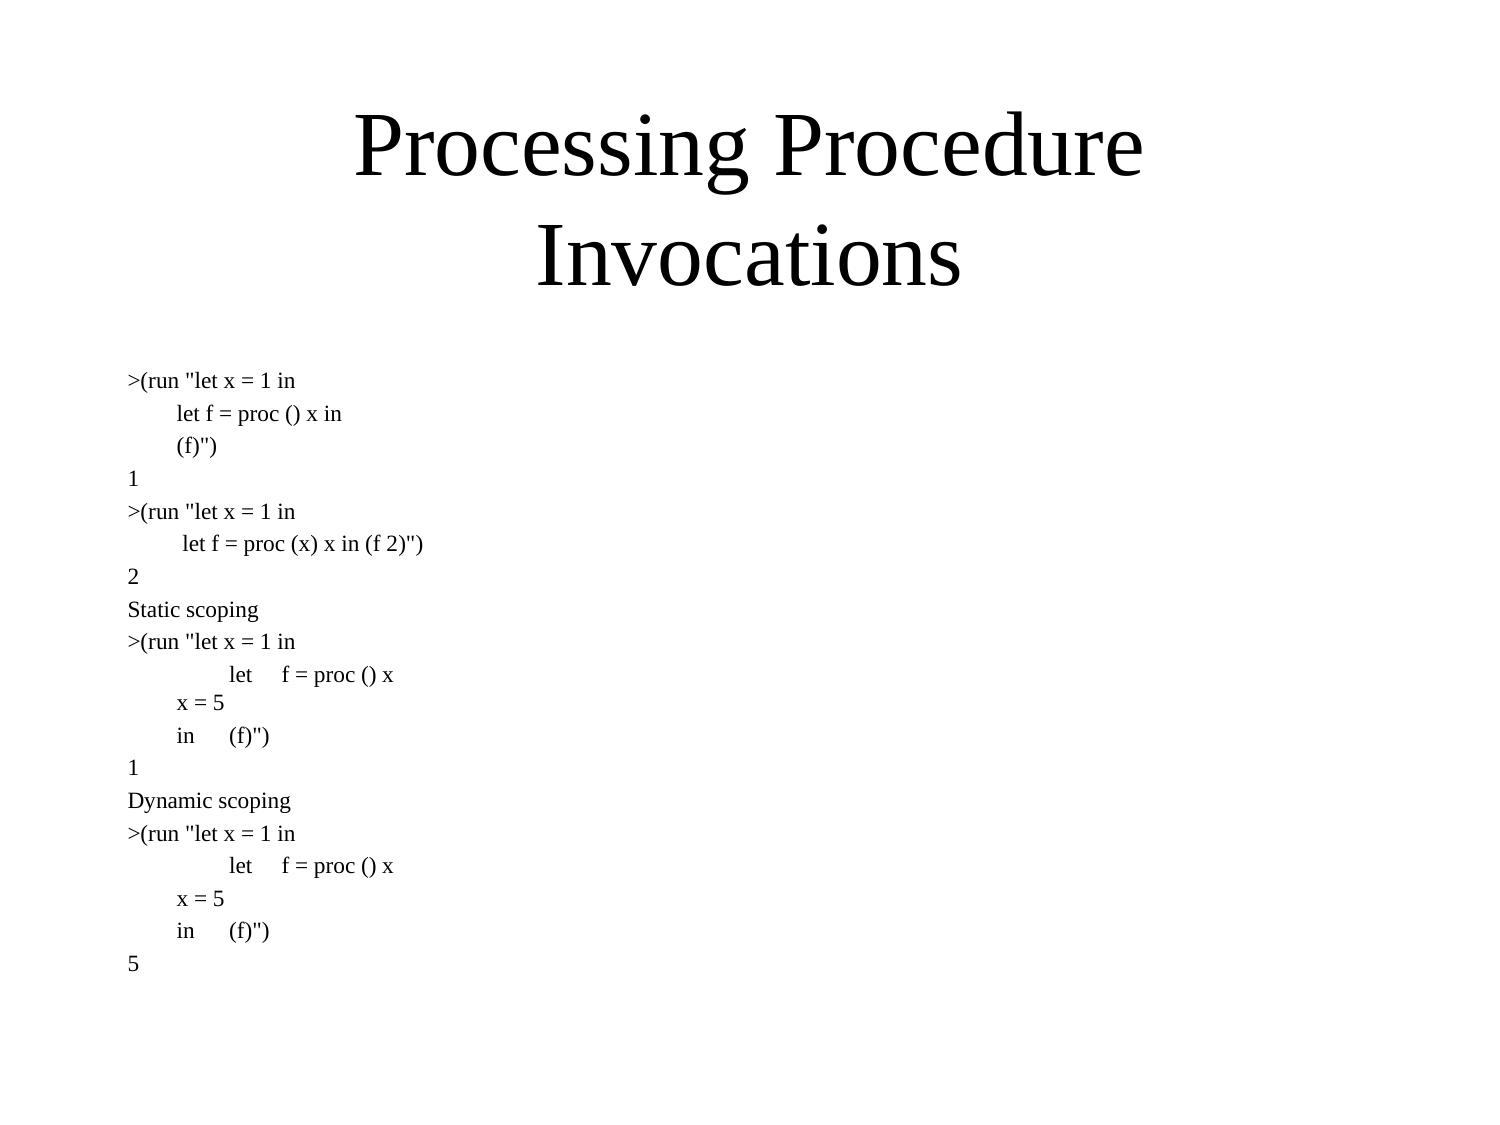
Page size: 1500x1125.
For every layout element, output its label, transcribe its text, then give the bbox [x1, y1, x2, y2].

list >(run "let x = 1 in let f = proc () x in (f)") 1 >(run "let x = 1 in let f = proc (x) x in (f 2)") 2 Static scoping >(run "let x = 1 in let f = proc () x x = 5 in (f)") 1 Dynamic scoping >(run "let x = 1 in let f = proc () x x = 5 in (f)") 5 [112, 324, 1388, 1001]
title Processing Procedure Invocations [112, 99, 1388, 288]
